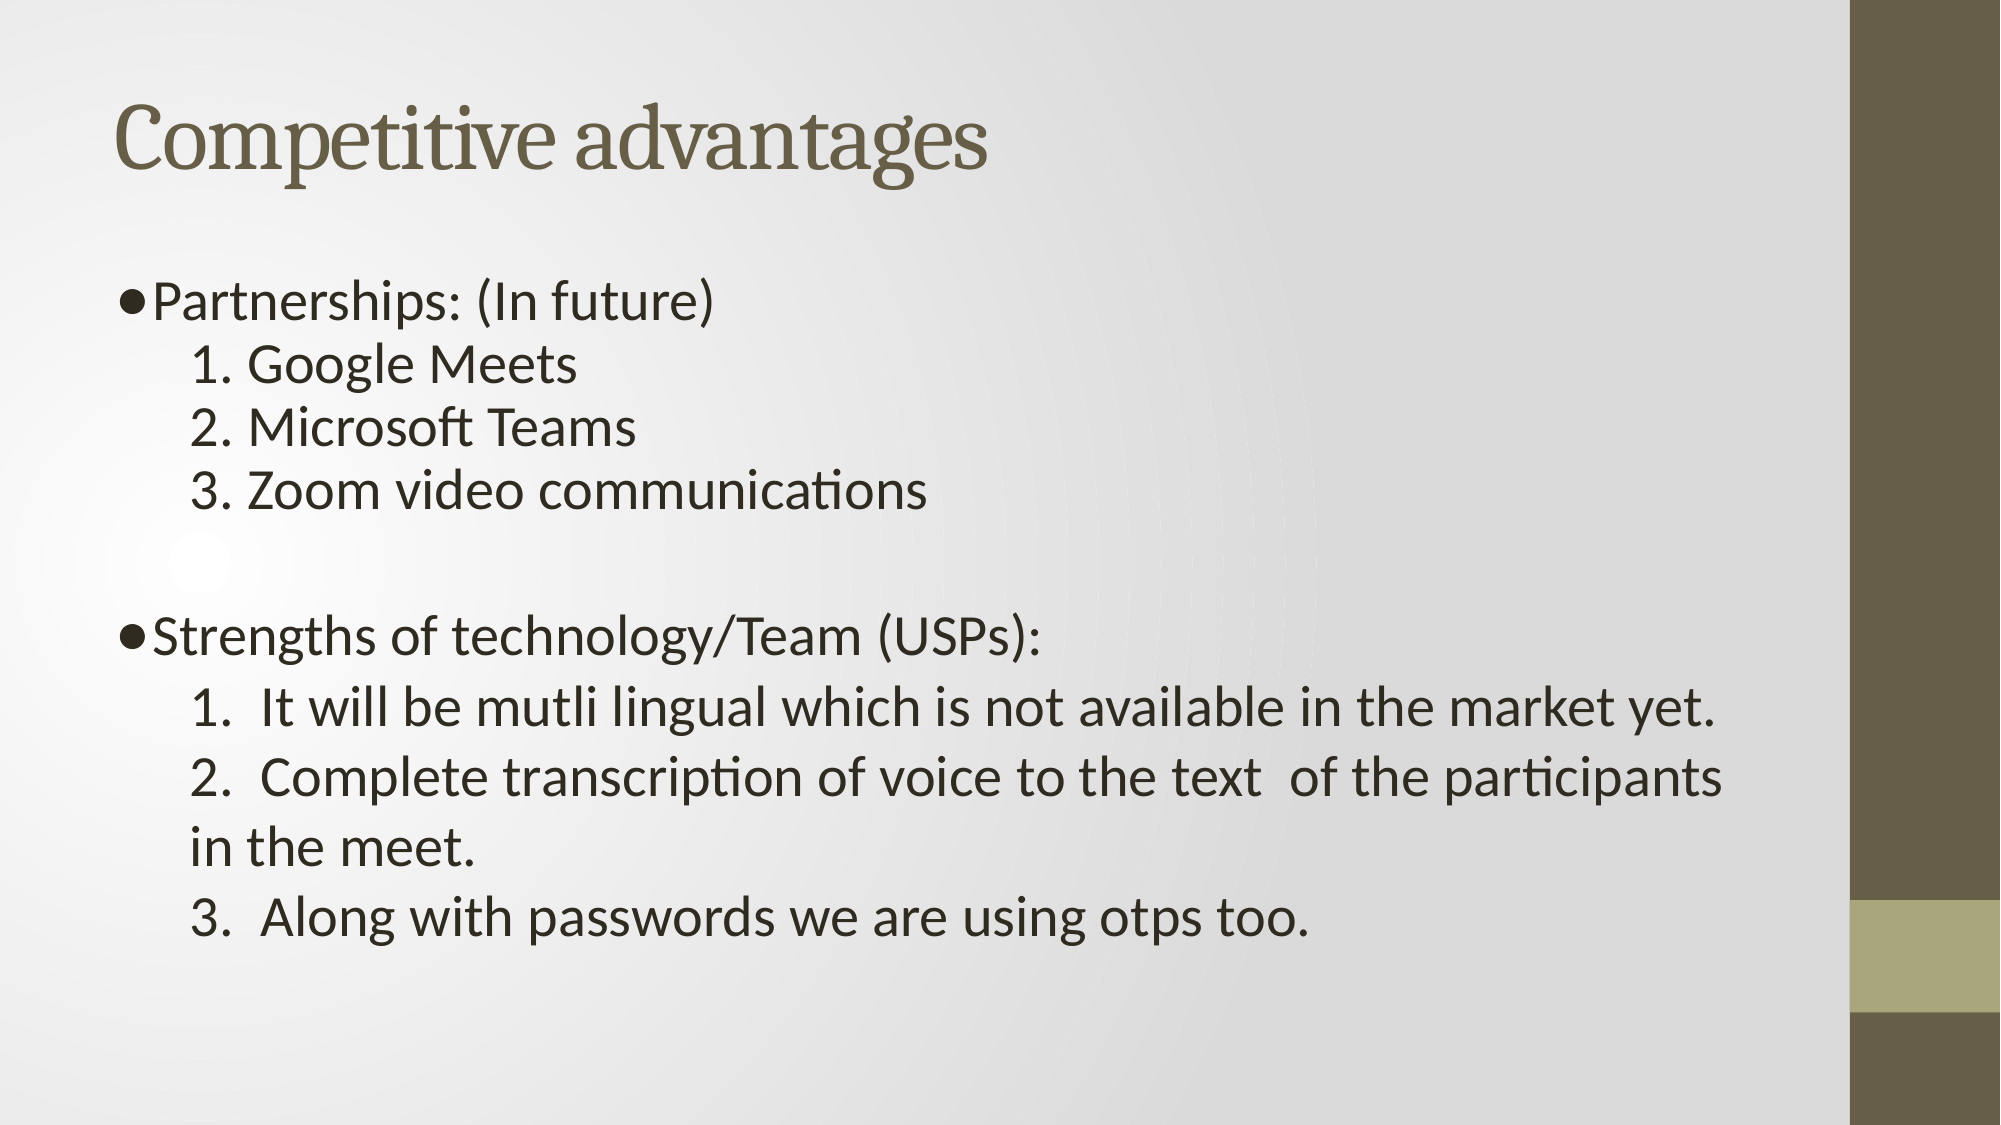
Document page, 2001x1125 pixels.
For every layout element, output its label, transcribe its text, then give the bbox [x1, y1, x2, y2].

list Partnerships: (In future) 1. Google Meets 2. Microsoft Teams 3. Zoom video communications Strengths of technology/Team (USPs): 1. It will be mutli lingual which is not available in the market yet. 2. Complete transcription of voice to the text of the participants in the meet. 3. Along with passwords we are using otps too. [99, 262, 1767, 1050]
title Competitive advantages [99, 45, 1767, 233]
